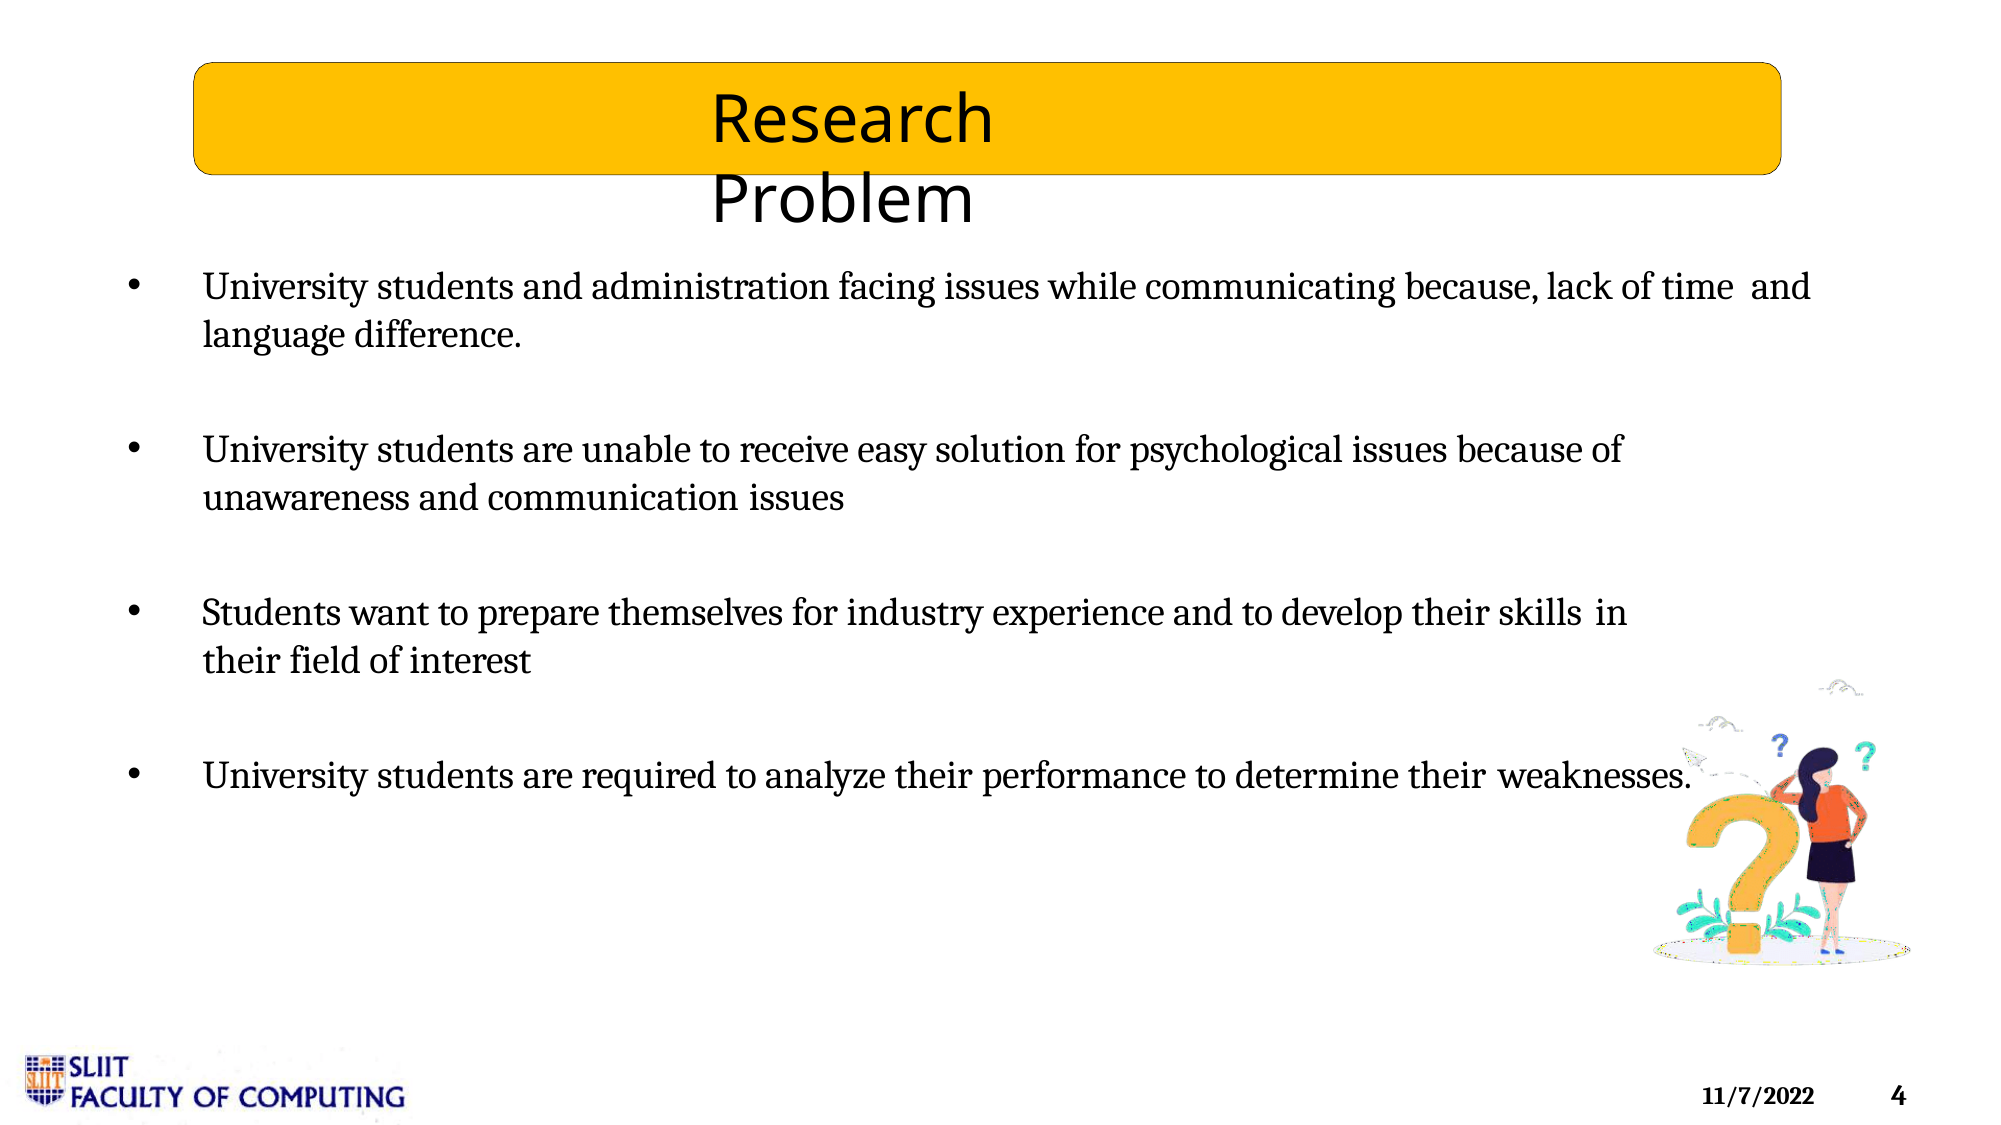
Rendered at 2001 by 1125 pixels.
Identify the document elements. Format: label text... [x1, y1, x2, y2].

text_box [0, 1045, 413, 1125]
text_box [193, 61, 1782, 176]
footer 11/7/2022 [1700, 1078, 1834, 1125]
title Research Problem [708, 187, 1267, 264]
text_box 1 [1884, 1076, 1915, 1112]
text_box University students and administration facing issues while communicating because, lack of time and language difference. University students are unable to receive easy solution for psychological issues because of unawareness and communication issues Students want to prepare themselves for industry experience and to develop their skills in their field of interest University students are required to analyze their performance to determine their weaknesses. [125, 258, 1813, 797]
text_box [1546, 593, 2000, 1063]
